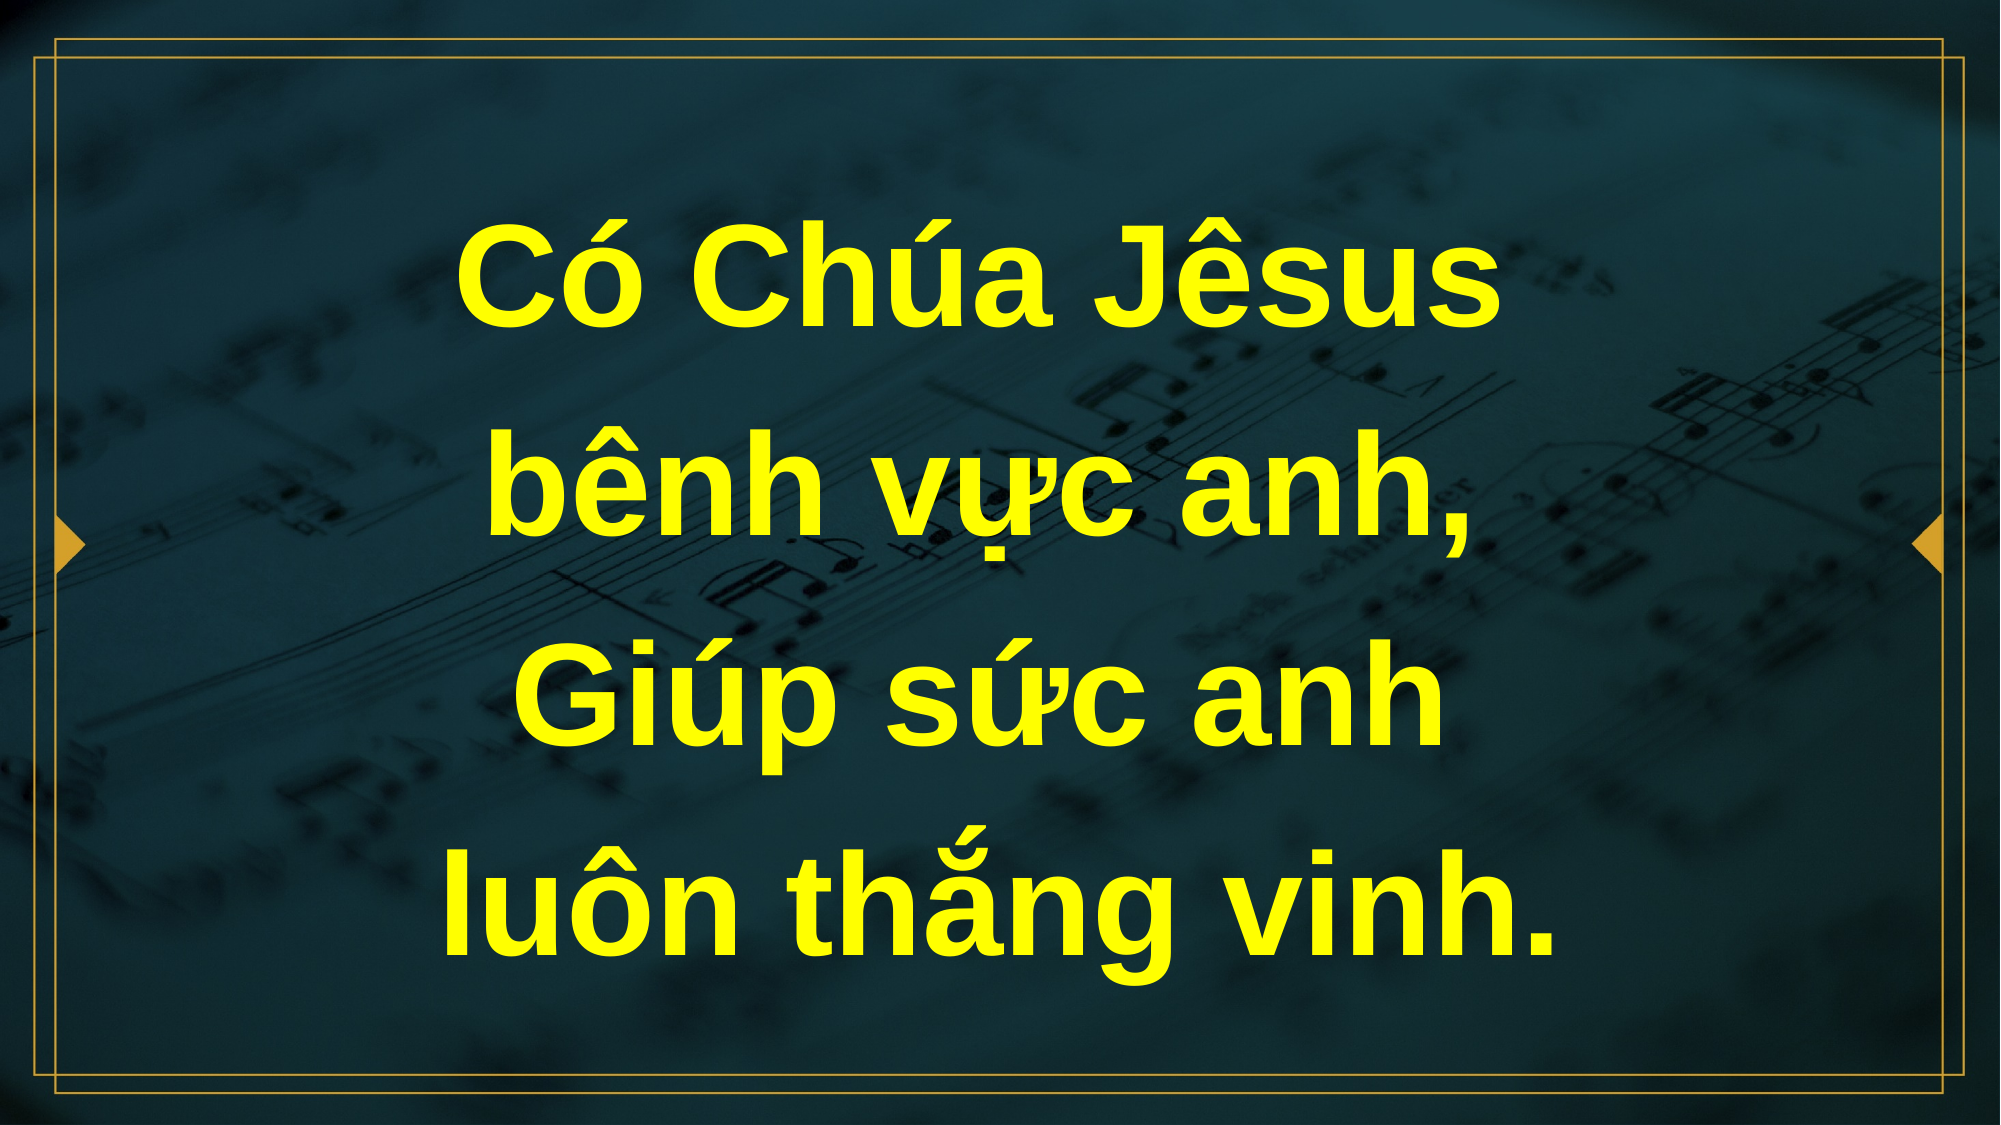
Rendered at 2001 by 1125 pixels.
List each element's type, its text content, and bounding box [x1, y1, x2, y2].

title Có Chúa Jêsus bênh vực anh, Giúp sức anh luôn thắng vinh. [55, 53, 1945, 1077]
picture [0, 0, 2000, 1125]
